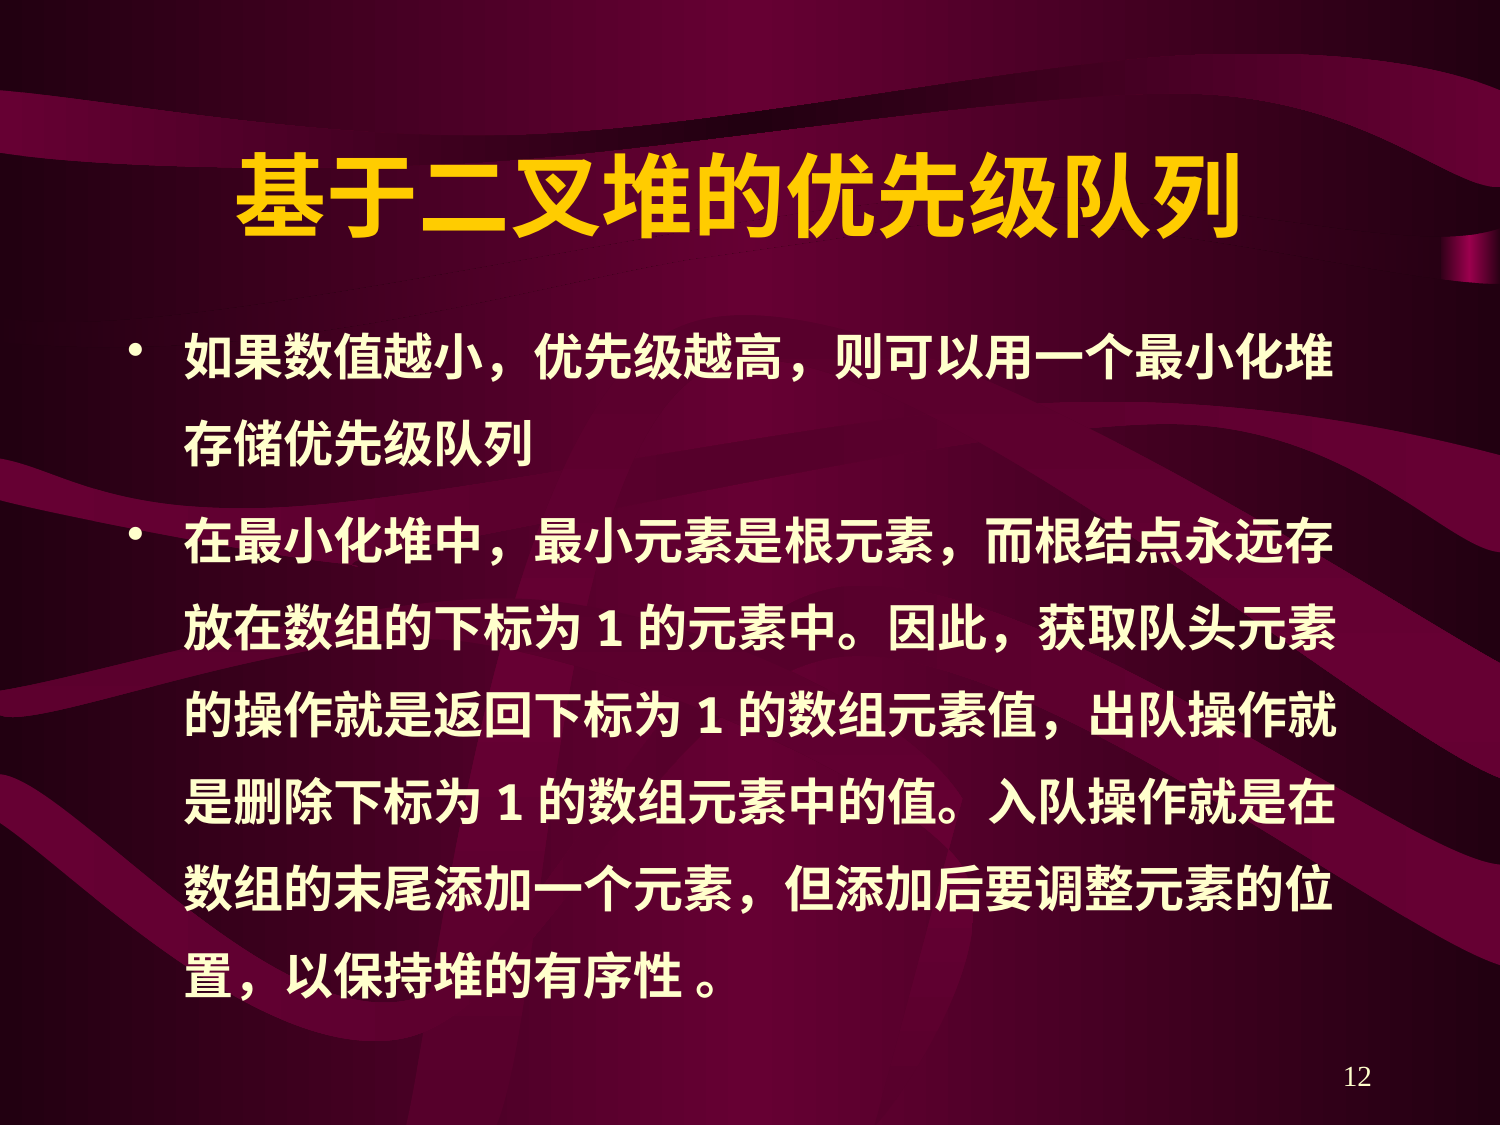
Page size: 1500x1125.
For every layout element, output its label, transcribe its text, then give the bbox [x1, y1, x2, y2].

title 基于二叉堆的优先级队列 [112, 99, 1388, 288]
slide_number 12 [1074, 1094, 1388, 1101]
list 如果数值越小，优先级越高，则可以用一个最小化堆存储优先级队列 在最小化堆中，最小元素是根元素，而根结点永远存放在数组的下标为1的元素中。因此，获取队头元素的操作就是返回下标为1的数组元素值，出队操作就是删除下标为1的数组元素中的值。入队操作就是在数组的末尾添加一个元素，但添加后要调整元素的位置，以保持堆的有序性 。 [112, 290, 1388, 1094]
